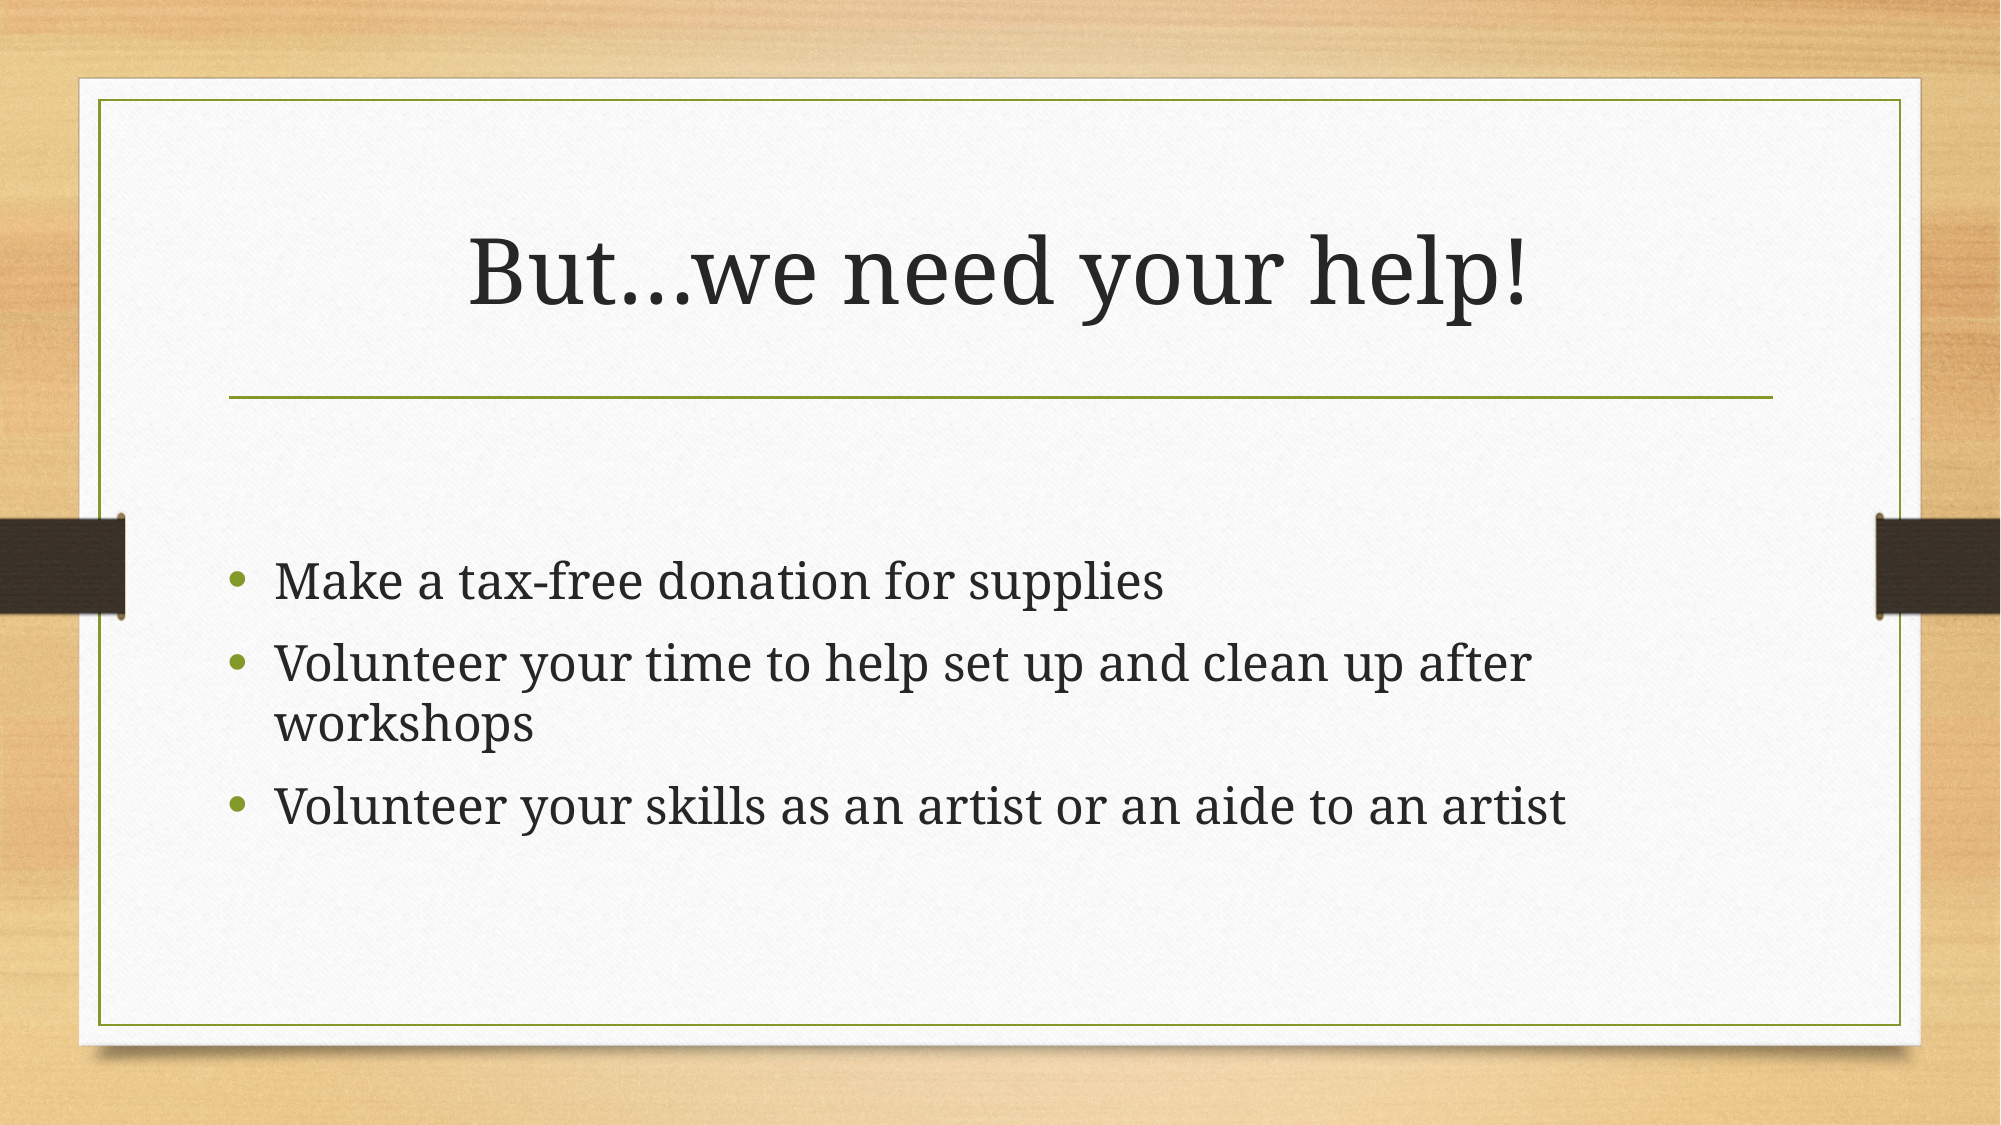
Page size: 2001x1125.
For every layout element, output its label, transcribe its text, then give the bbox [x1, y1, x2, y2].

list Make a tax-free donation for supplies Volunteer your time to help set up and clean up after workshops Volunteer your skills as an artist or an aide to an artist [212, 419, 1788, 964]
title But…we need your help! [212, 161, 1788, 375]
picture [0, 0, 2001, 1125]
